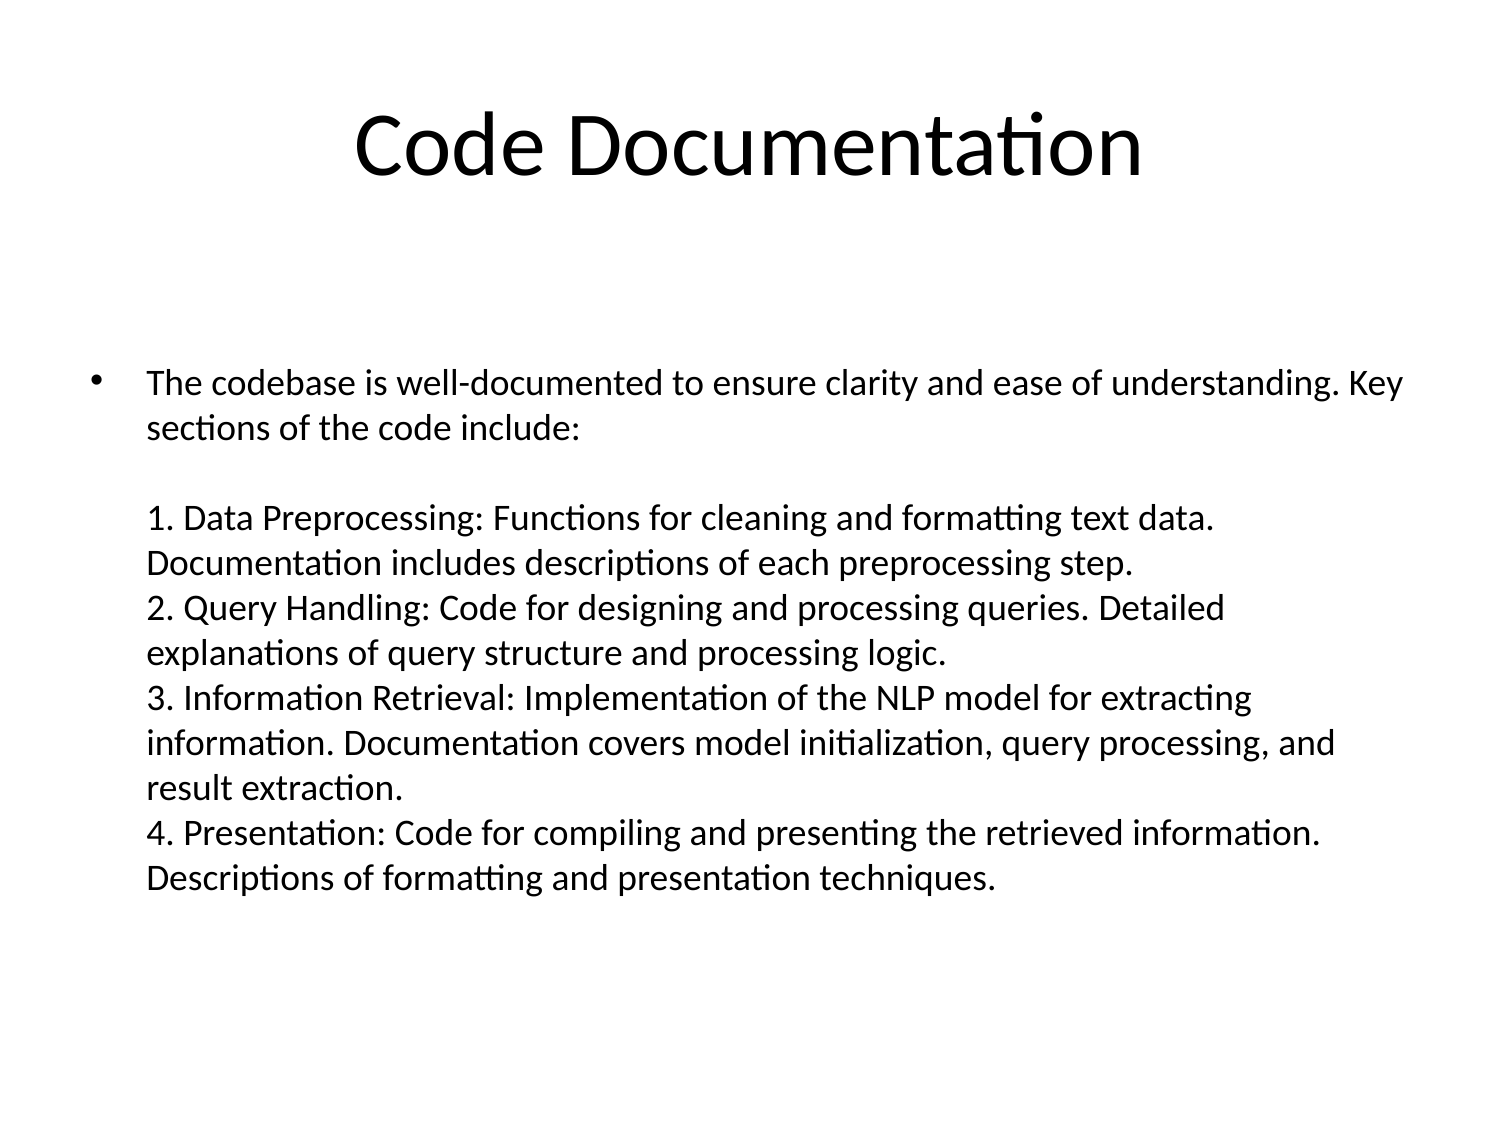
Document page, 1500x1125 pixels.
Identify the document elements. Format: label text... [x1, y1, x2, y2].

title Code Documentation [75, 45, 1425, 233]
list The codebase is well-documented to ensure clarity and ease of understanding. Key sections of the code include: 1. Data Preprocessing: Functions for cleaning and formatting text data. Documentation includes descriptions of each preprocessing step. 2. Query Handling: Code for designing and processing queries. Detailed explanations of query structure and processing logic. 3. Information Retrieval: Implementation of the NLP model for extracting information. Documentation covers model initialization, query processing, and result extraction. 4. Presentation: Code for compiling and presenting the retrieved information. Descriptions of formatting and presentation techniques. [75, 262, 1425, 1005]
